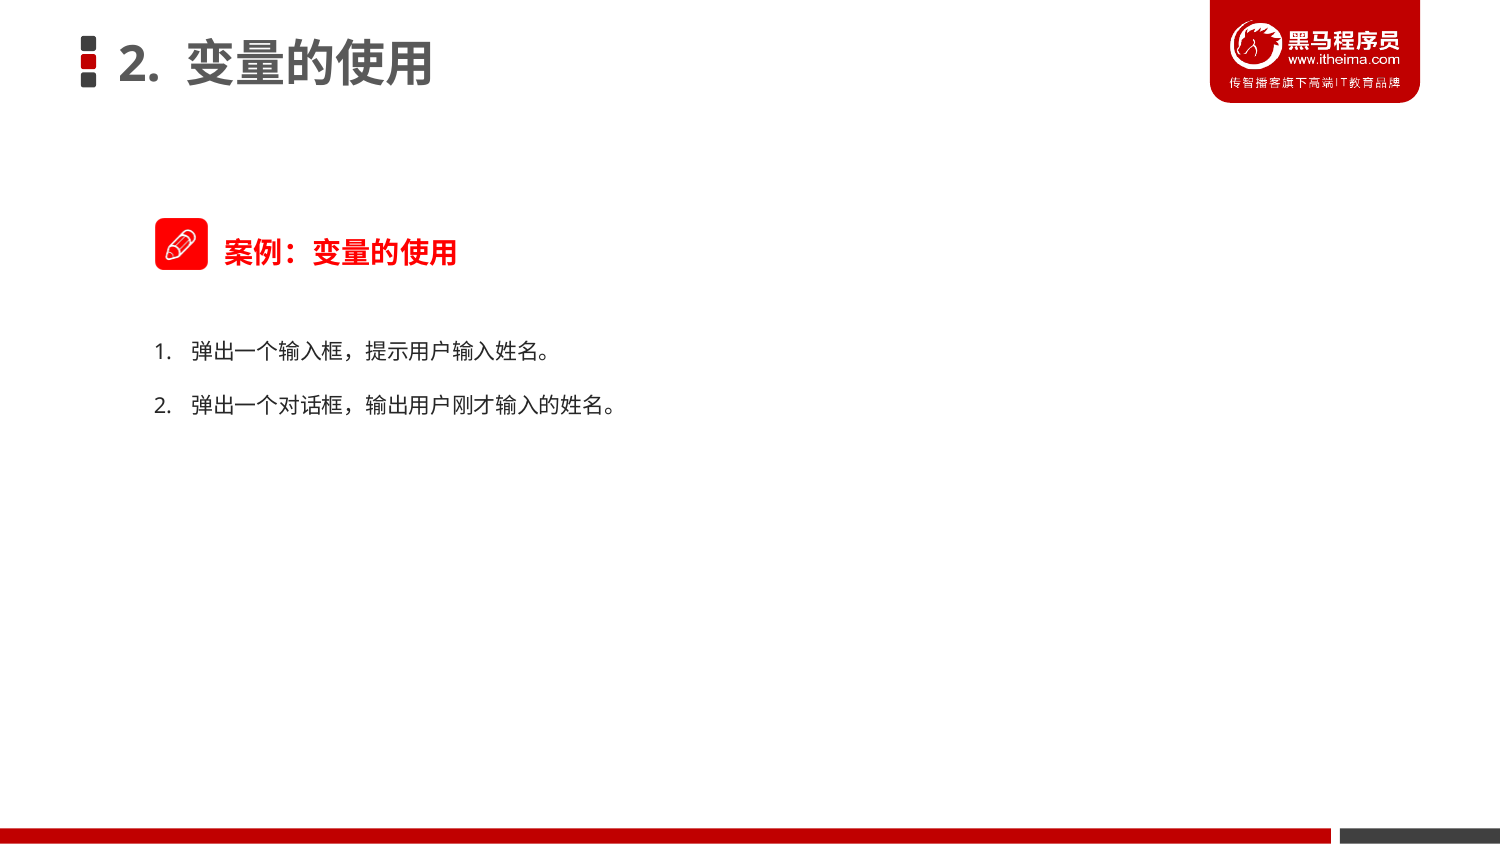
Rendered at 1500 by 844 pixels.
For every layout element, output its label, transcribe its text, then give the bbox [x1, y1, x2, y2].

text_box 案例：变量的使用 [210, 209, 561, 277]
picture [1211, 11, 1419, 97]
text_box 弹出一个输入框，提示用户输入姓名。 弹出一个对话框，输出用户刚才输入的姓名。 [139, 317, 1311, 754]
picture [151, 214, 211, 274]
title 2. 变量的使用 [103, 0, 1209, 130]
